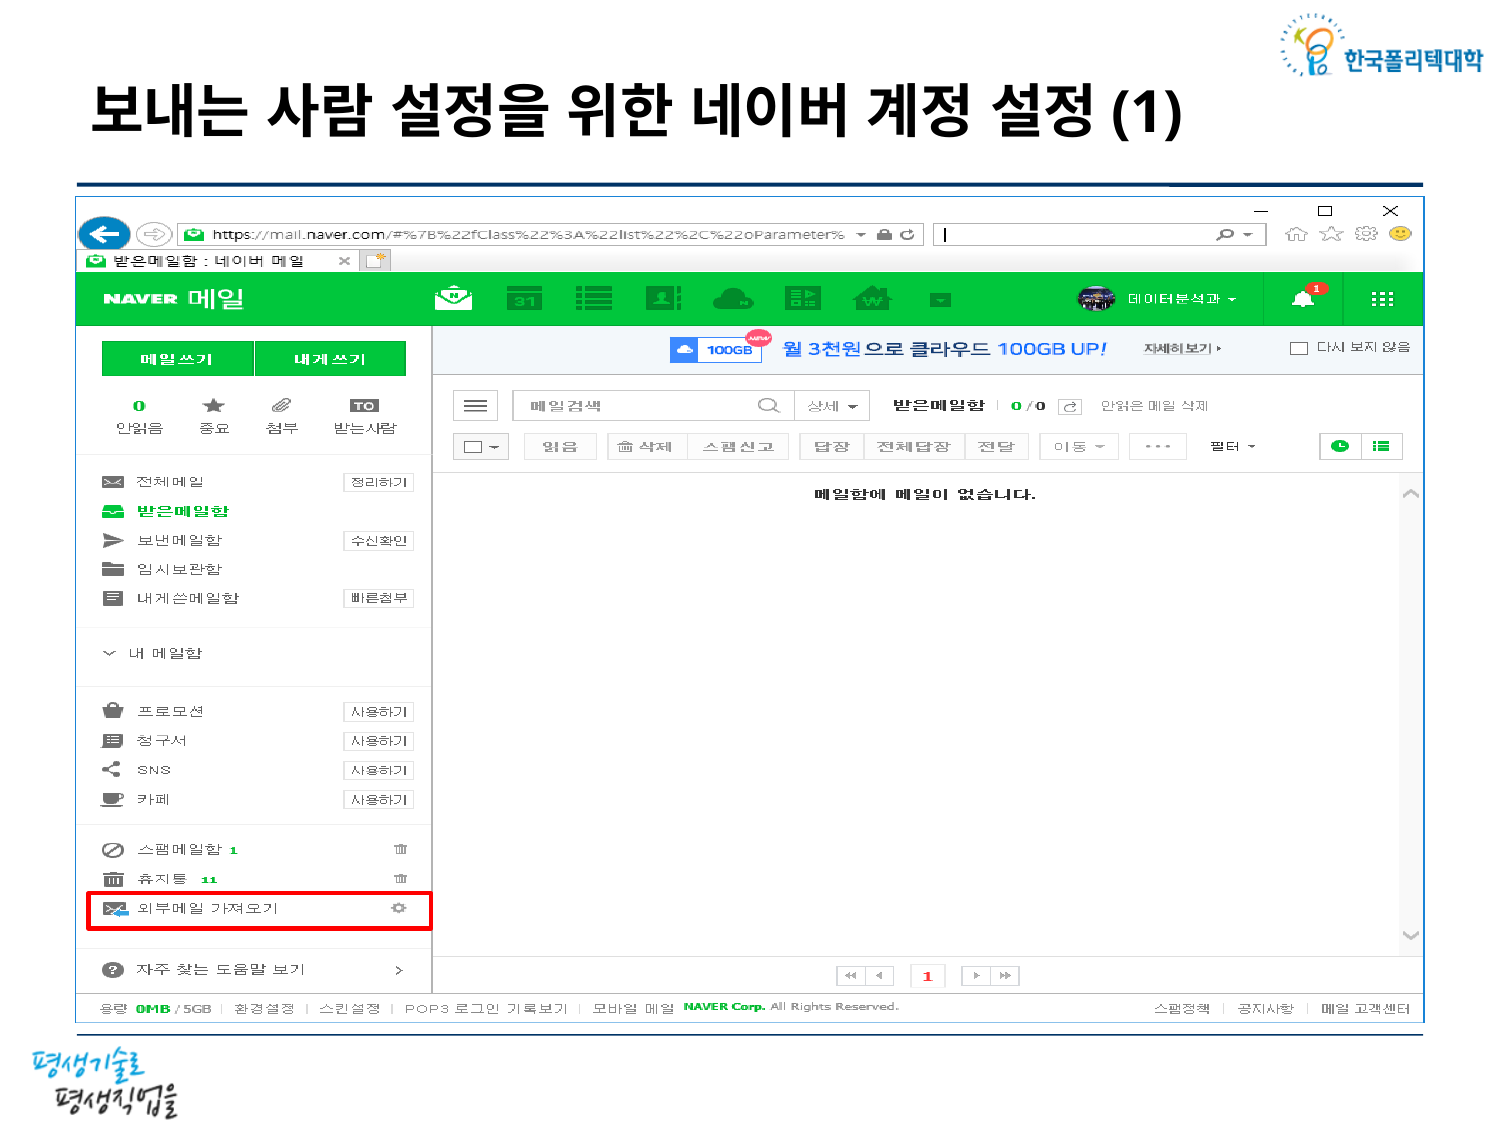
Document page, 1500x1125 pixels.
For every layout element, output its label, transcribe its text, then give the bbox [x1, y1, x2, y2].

picture [74, 196, 1426, 1024]
title 보내는 사람 설정을 위한 네이버 계정 설정(1) [74, 44, 1426, 173]
picture [17, 1039, 226, 1122]
picture [1275, 6, 1489, 84]
